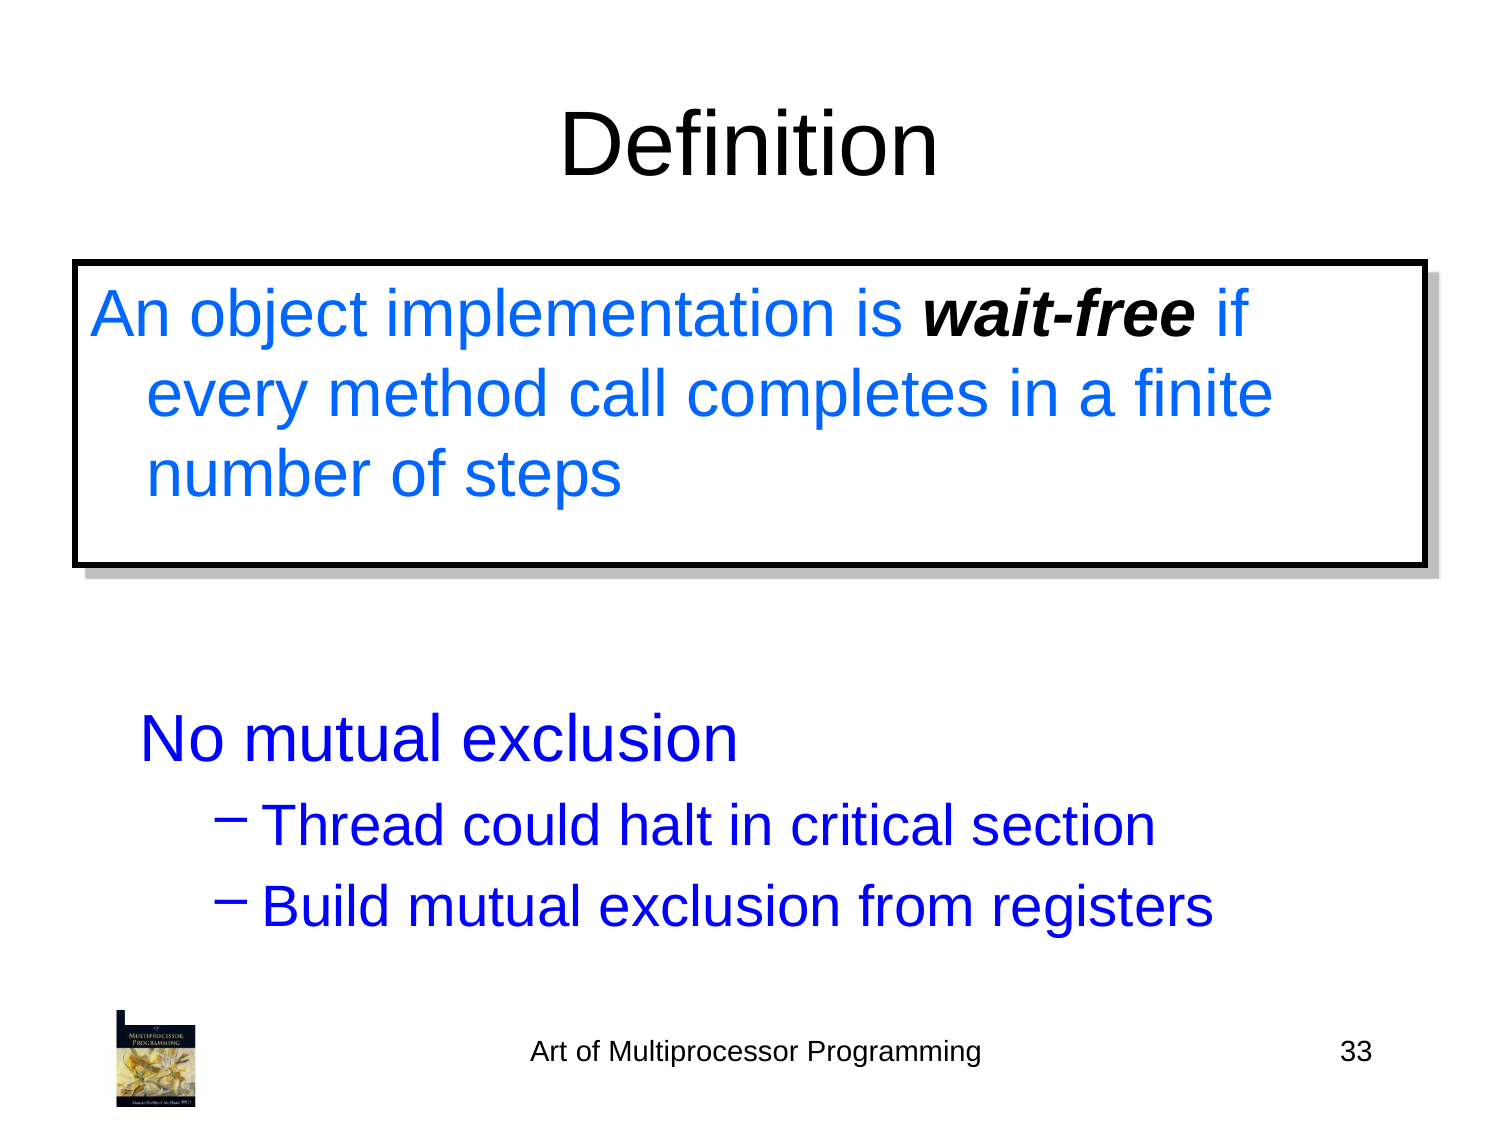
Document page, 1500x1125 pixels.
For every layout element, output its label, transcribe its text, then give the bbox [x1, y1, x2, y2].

text_box 33 [1074, 1025, 1388, 1100]
title Definition [74, 44, 1426, 233]
list An object implementation is wait-free if every method call completes in a finite number of steps [74, 262, 1426, 566]
picture [107, 1010, 204, 1107]
footer Art of Multiprocessor Programming [499, 1024, 1013, 1103]
text_box No mutual exclusion Thread could halt in critical section Build mutual exclusion from registers [124, 687, 1400, 1025]
